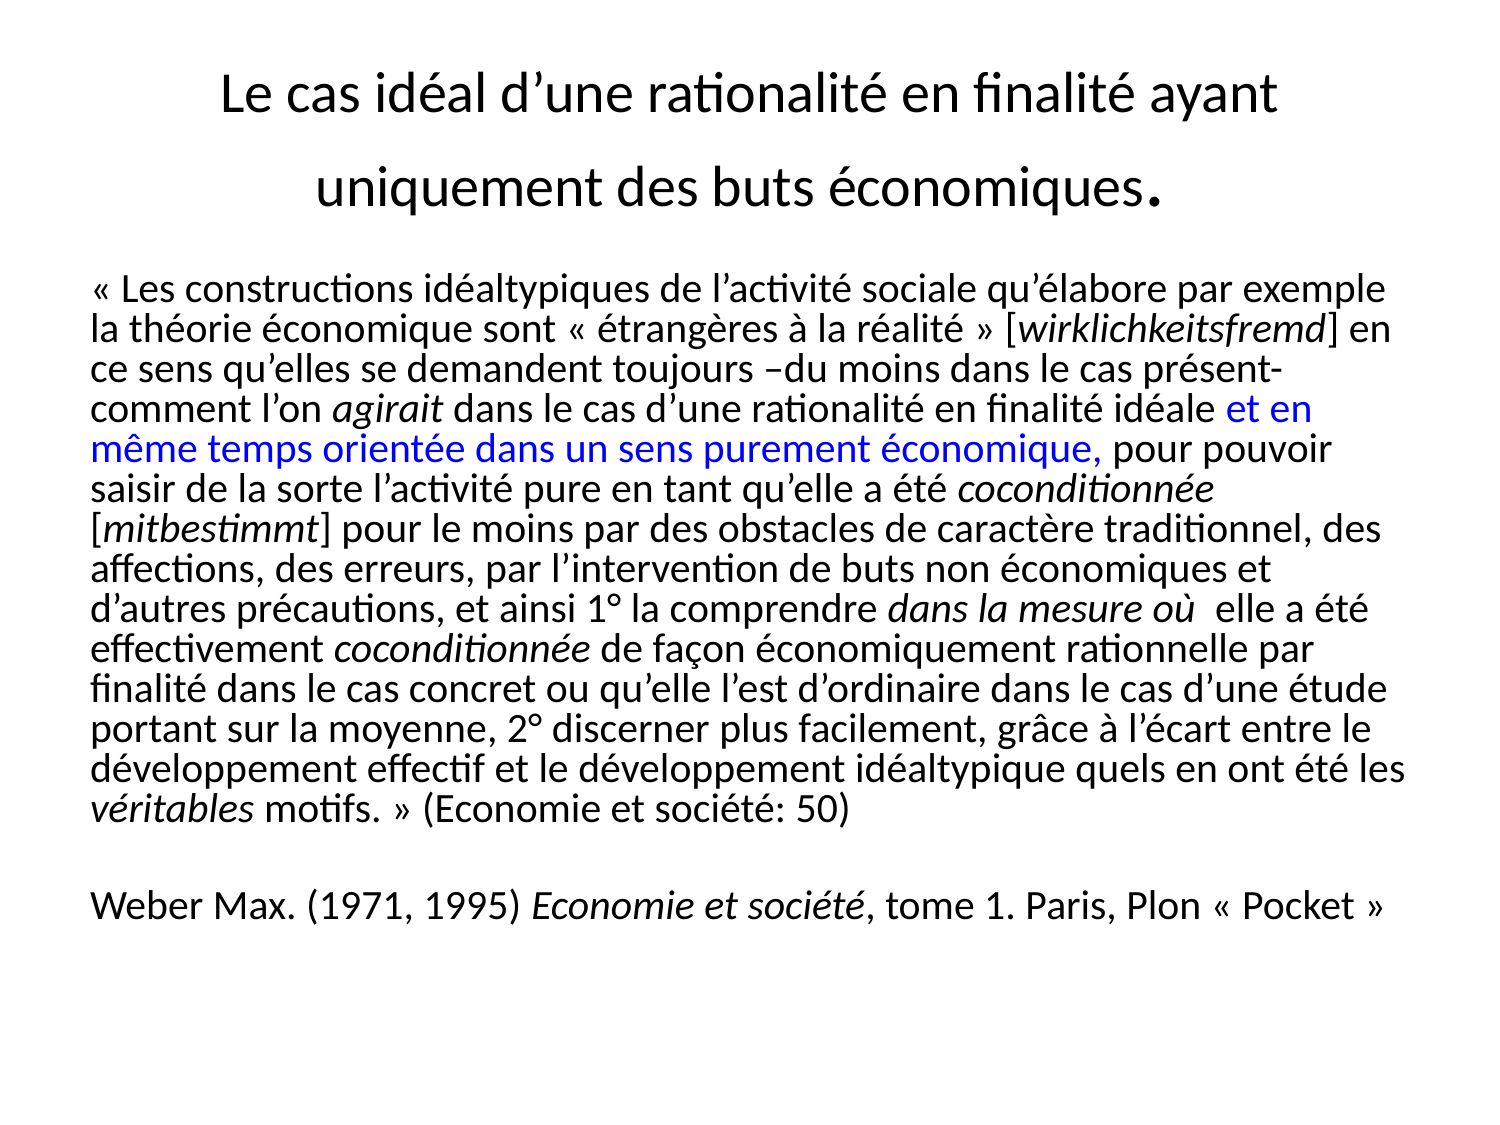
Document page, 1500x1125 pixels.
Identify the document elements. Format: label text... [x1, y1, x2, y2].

list « Les constructions idéaltypiques de l’activité sociale qu’élabore par exemple la théorie économique sont « étrangères à la réalité » [wirklichkeitsfremd] en ce sens qu’elles se demandent toujours –du moins dans le cas présent- comment l’on agirait dans le cas d’une rationalité en finalité idéale et en même temps orientée dans un sens purement économique, pour pouvoir saisir de la sorte l’activité pure en tant qu’elle a été coconditionnée [mitbestimmt] pour le moins par des obstacles de caractère traditionnel, des affections, des erreurs, par l’intervention de buts non économiques et d’autres précautions, et ainsi 1° la comprendre dans la mesure où elle a été effectivement coconditionnée de façon économiquement rationnelle par finalité dans le cas concret ou qu’elle l’est d’ordinaire dans le cas d’une étude portant sur la moyenne, 2° discerner plus facilement, grâce à l’écart entre le développement effectif et le développement idéaltypique quels en ont été les véritables motifs. » (Economie et société: 50) Weber Max. (1971, 1995) Economie et société, tome 1. Paris, Plon « Pocket » [75, 262, 1425, 1005]
title Le cas idéal d’une rationalité en finalité ayant uniquement des buts économiques. [75, 45, 1425, 233]
